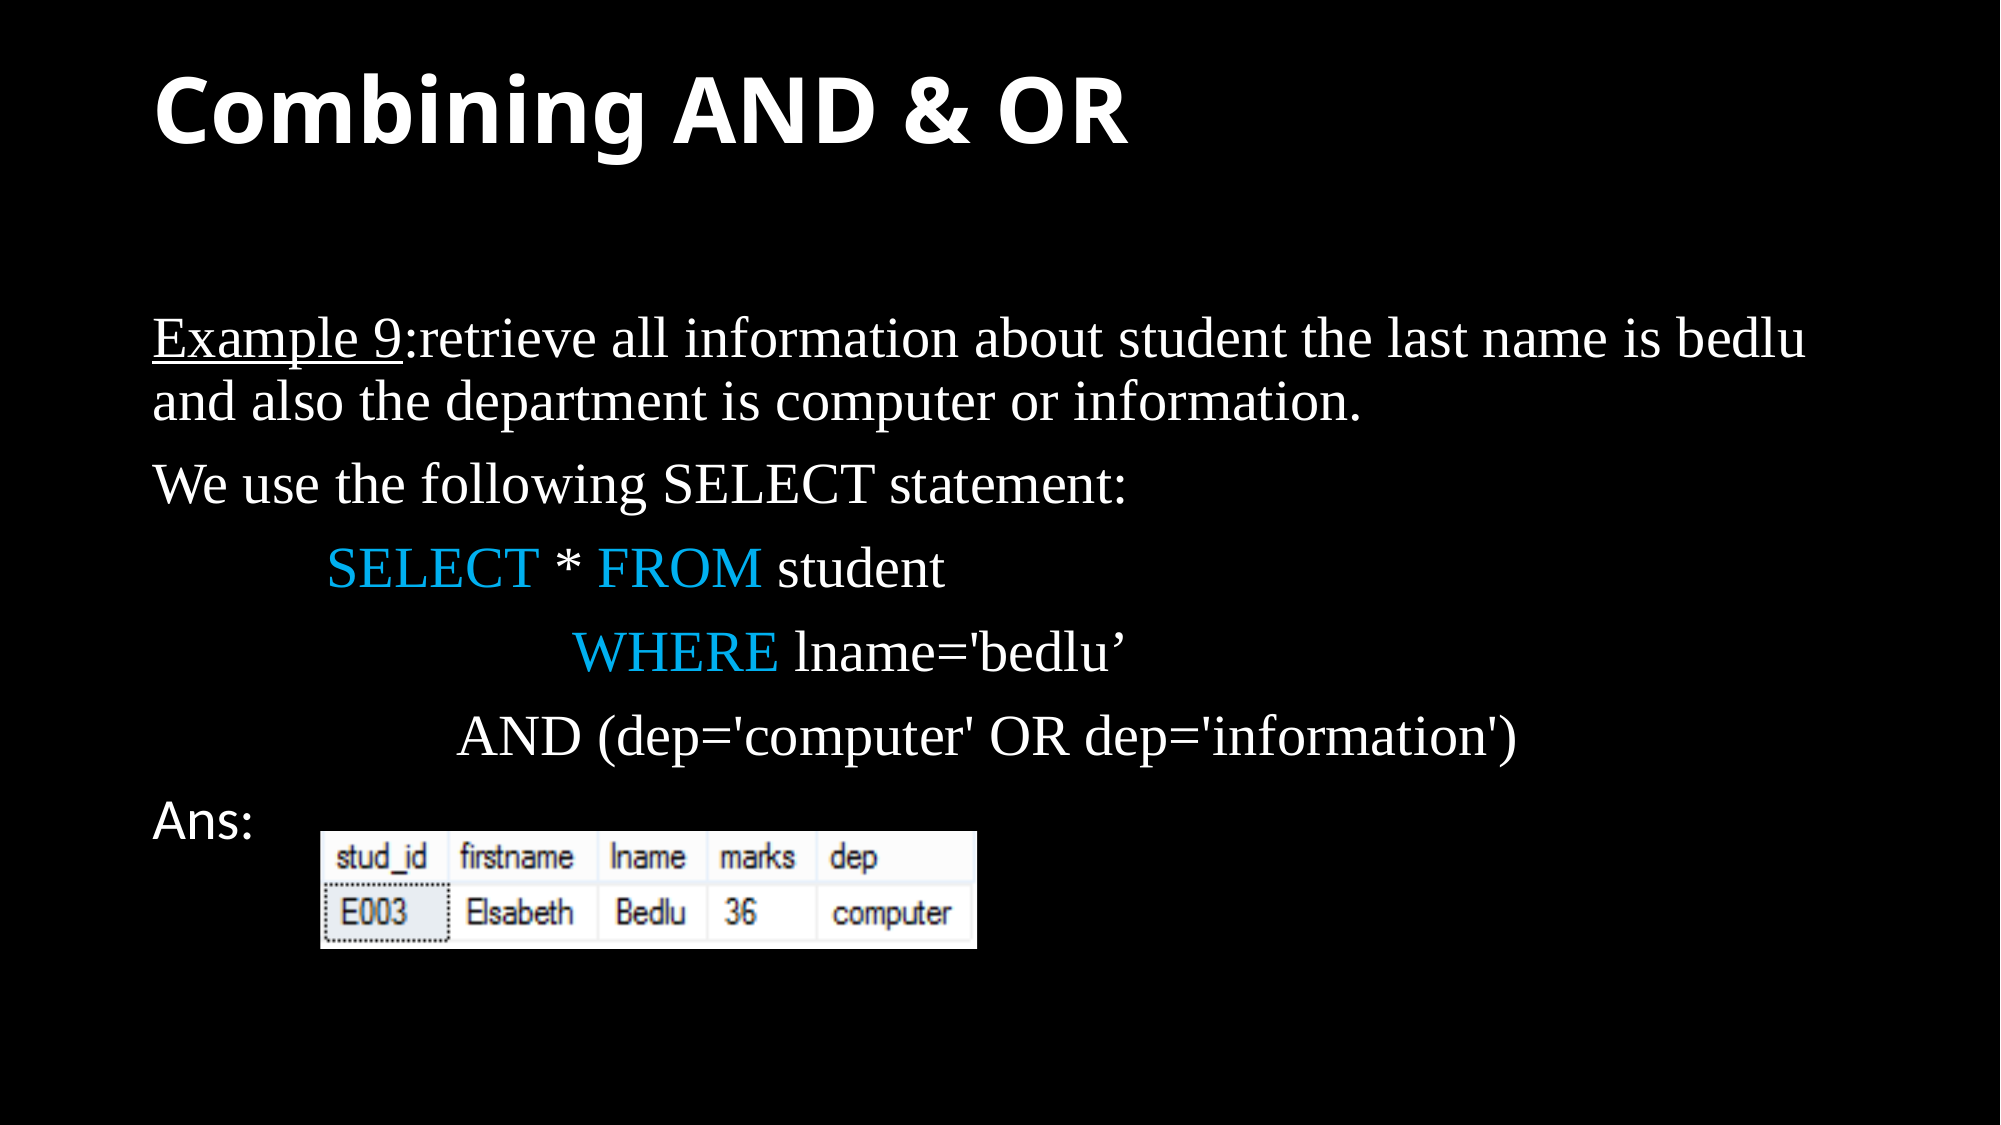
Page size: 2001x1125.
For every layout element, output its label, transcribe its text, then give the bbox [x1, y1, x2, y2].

list Example 9:retrieve all information about student the last name is bedlu and also the department is computer or information. We use the following SELECT statement: SELECT * FROM student WHERE lname='bedlu’ AND (dep='computer' OR dep='information') Ans: [137, 299, 1863, 1014]
picture [320, 831, 978, 950]
title Combining AND & OR [137, 59, 1863, 278]
